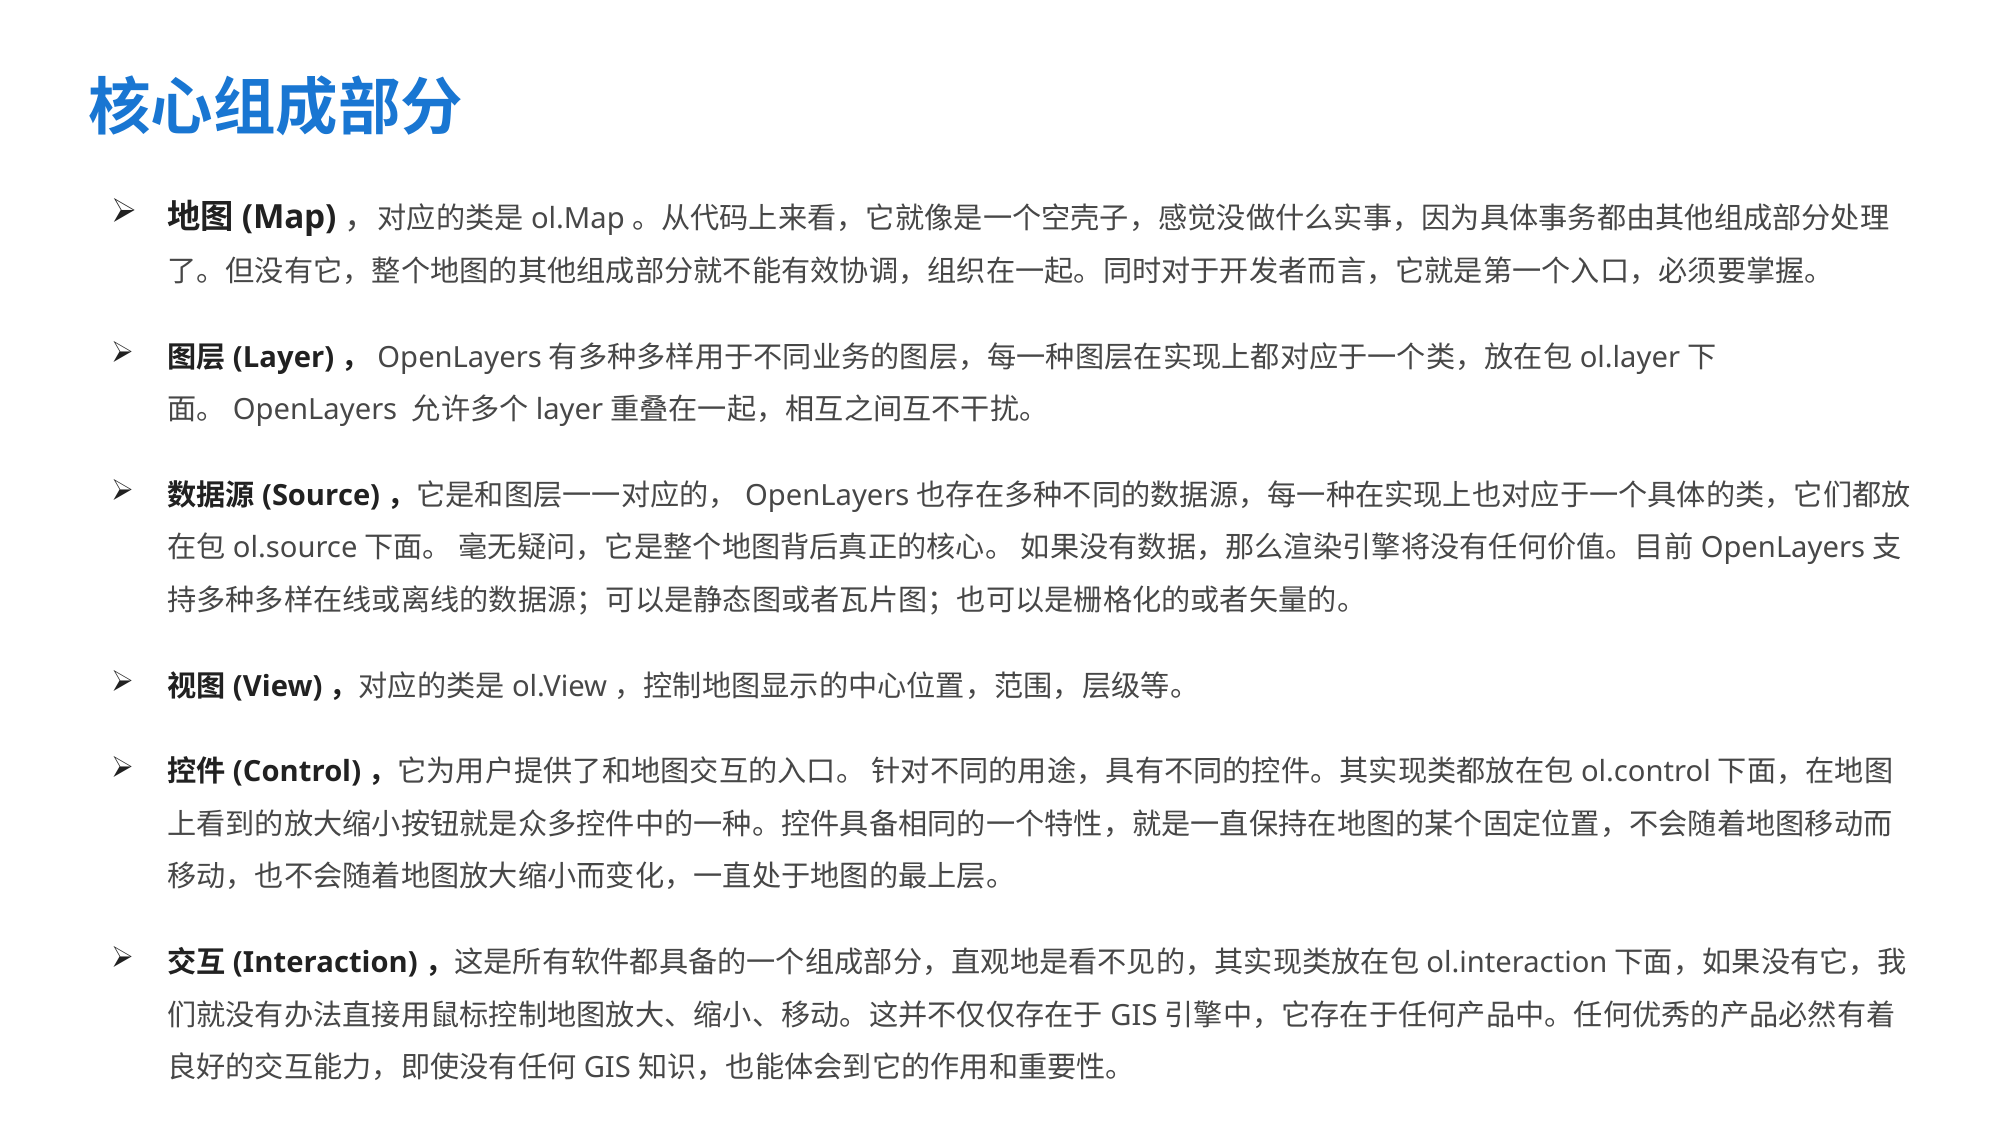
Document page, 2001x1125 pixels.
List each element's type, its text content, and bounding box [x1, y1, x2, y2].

list 地图(Map)，对应的类是ol.Map。从代码上来看，它就像是一个空壳子，感觉没做什么实事，因为具体事务都由其他组成部分处理了。但没有它，整个地图的其他组成部分就不能有效协调，组织在一起。同时对于开发者而言，它就是第一个入口，必须要掌握。 图层(Layer)，OpenLayers有多种多样用于不同业务的图层，每一种图层在实现上都对应于一个类，放在包ol.layer下面。OpenLayers 允许多个layer重叠在一起，相互之间互不干扰。 数据源(Source)，它是和图层一一对应的，OpenLayers也存在多种不同的数据源，每一种在实现上也对应于一个具体的类，它们都放在包ol.source下面。 毫无疑问，它是整个地图背后真正的核心。 如果没有数据，那么渲染引擎将没有任何价值。目前OpenLayers支持多种多样在线或离线的数据源；可以是静态图或者瓦片图；也可以是栅格化的或者矢量的。 视图(View)，对应的类是ol.View，控制地图显示的中心位置，范围，层级等。 控件(Control)，它为用户提供了和地图交互的入口。 针对不同的用途，具有不同的控件。其实现类都放在包ol.control下面，在地图上看到的放大缩小按钮就是众多控件中的一种。控件具备相同的一个特性，就是一直保持在地图的某个固定位置，不会随着地图移动而移动，也不会随着地图放大缩小而变化，一直处于地图的最上层。 交互(Interaction)，这是所有软件都具备的一个组成部分，直观地是看不见的，其实现类放在包ol.interaction下面，如果没有它，我们就没有办法直接用鼠标控制地图放大、缩小、移动。这并不仅仅存在于GIS引擎中，它存在于任何产品中。任何优秀的产品必然有着良好的交互能力，即使没有任何GIS知识，也能体会到它的作用和重要性。 [68, 155, 1932, 1113]
title 核心组成部分 [68, 47, 1932, 155]
